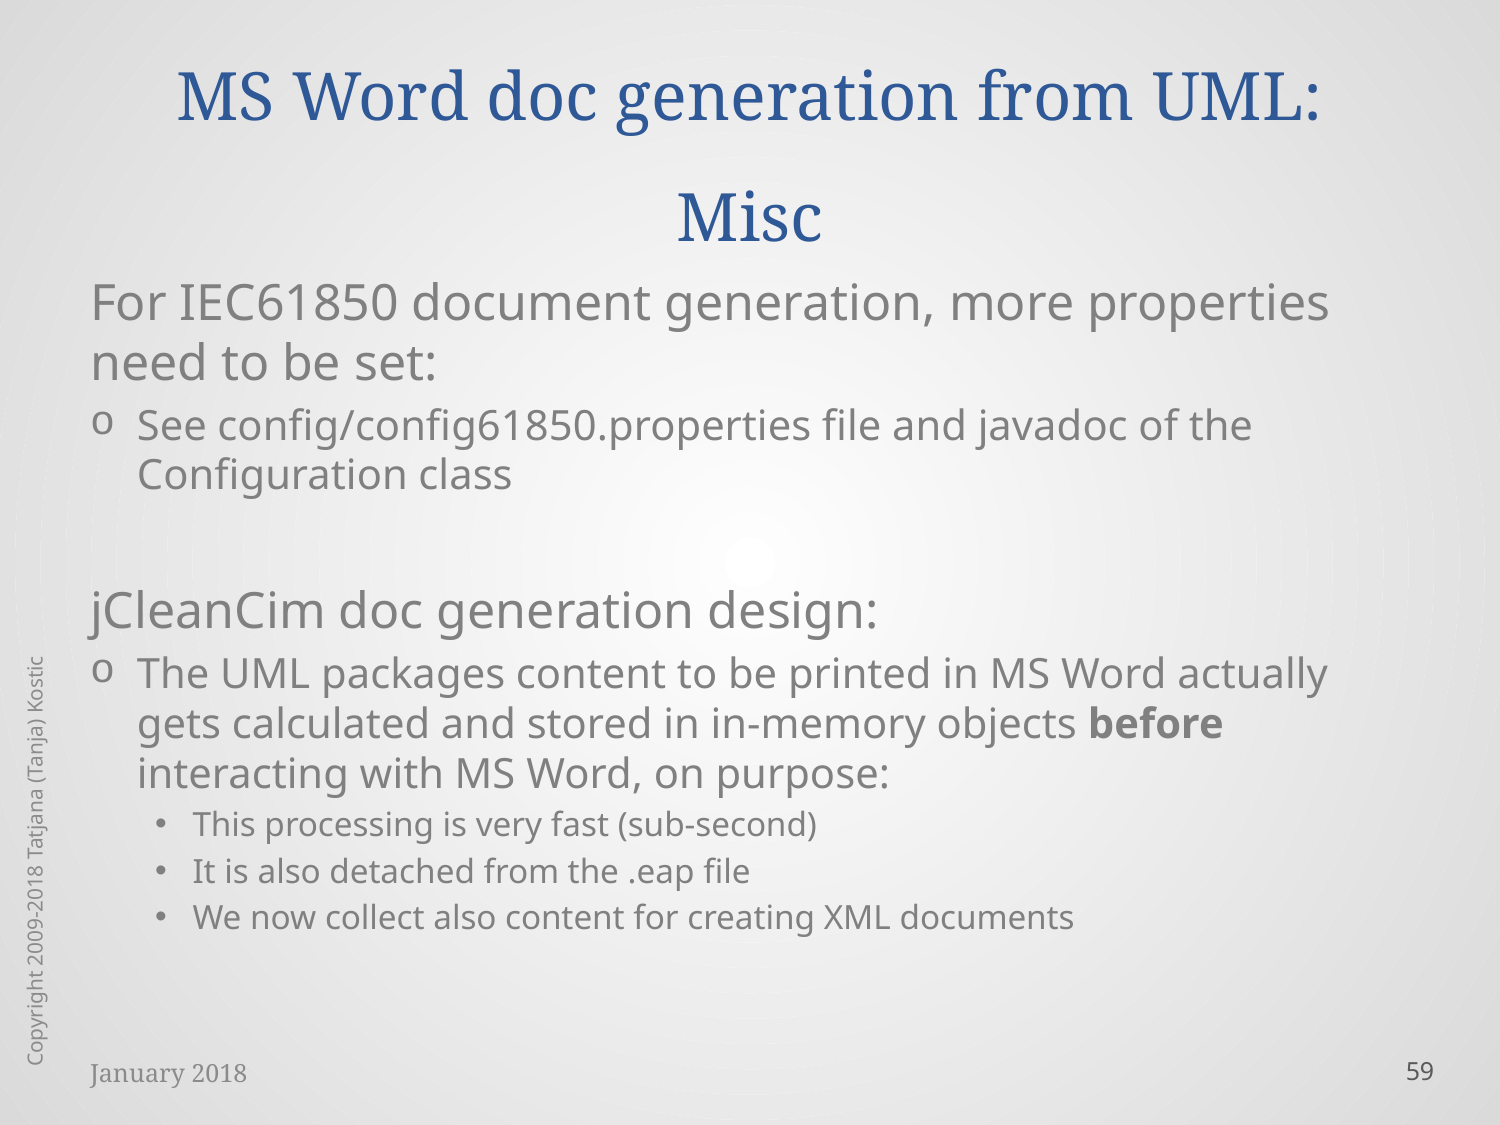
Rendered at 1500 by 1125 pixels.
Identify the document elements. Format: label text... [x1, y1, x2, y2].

list For IEC61850 document generation, more properties need to be set: See config/config61850.properties file and javadoc of the Configuration class jCleanCim doc generation design: The UML packages content to be printed in MS Word actually gets calculated and stored in in-memory objects before interacting with MS Word, on purpose: This processing is very fast (sub-second) It is also detached from the .eap file We now collect also content for creating XML documents [75, 262, 1425, 1005]
footer Copyright 2009-2018 Tatjana (Tanja) Kostic [18, 621, 54, 1101]
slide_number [75, 1042, 313, 1103]
title MS Word doc generation from UML: Misc [75, 0, 1425, 262]
slide_number 59 [1401, 1042, 1494, 1103]
